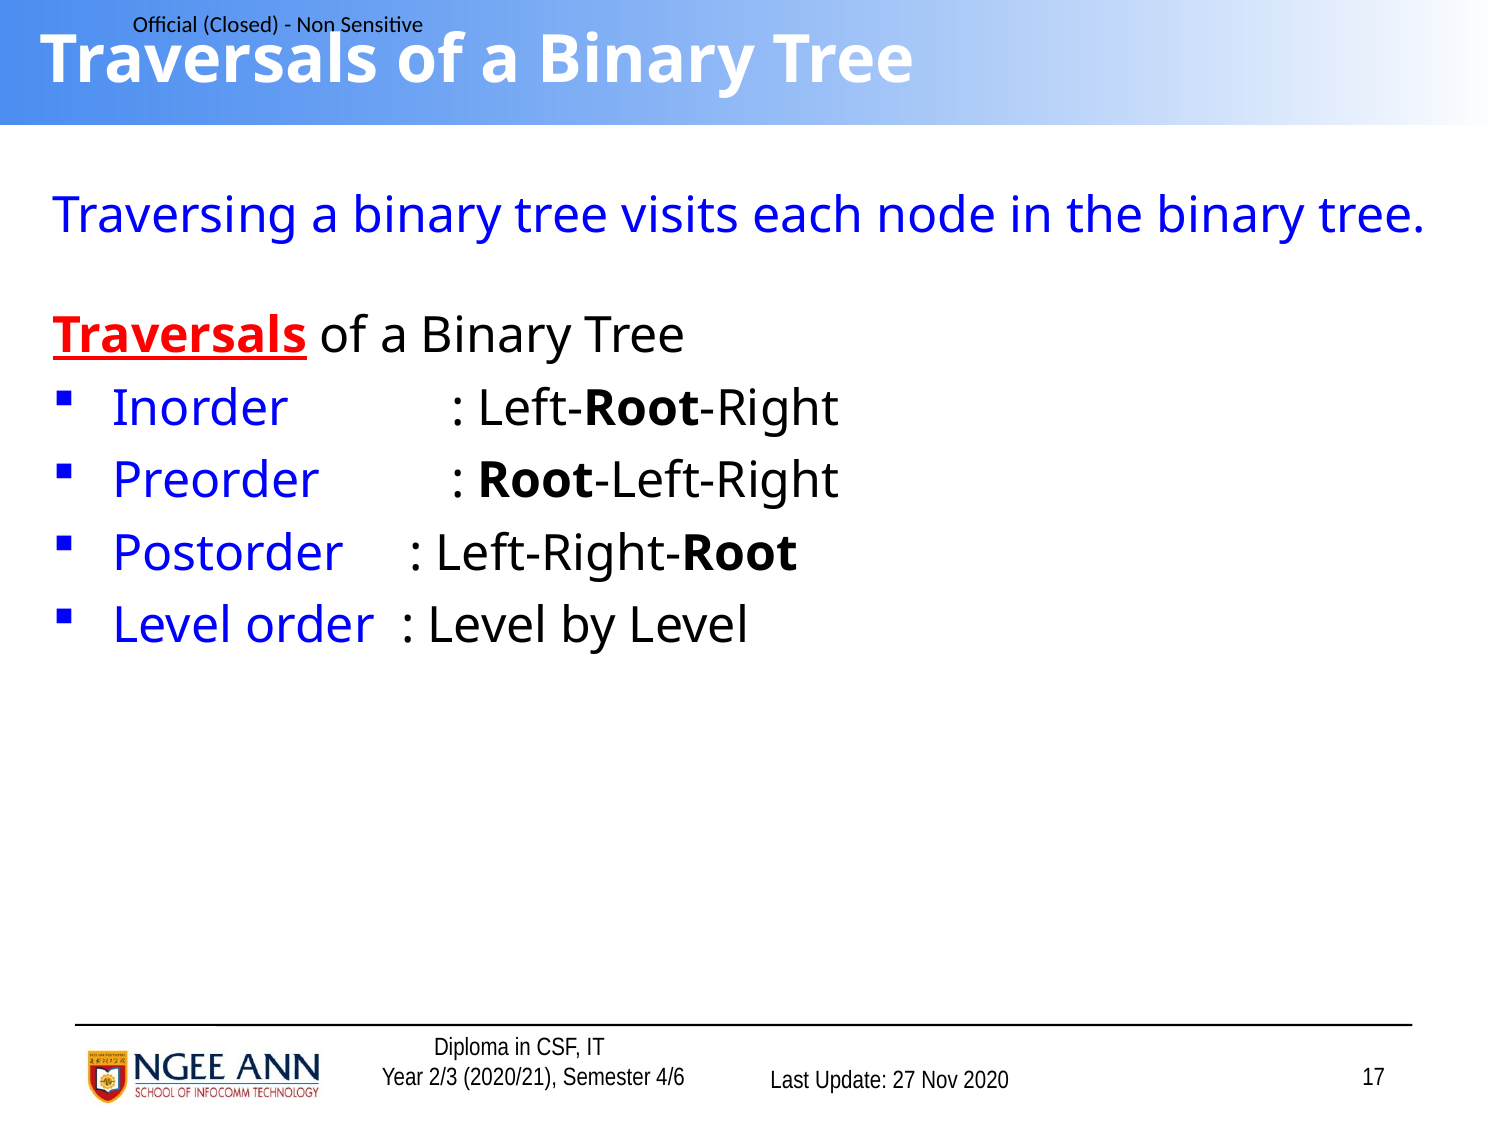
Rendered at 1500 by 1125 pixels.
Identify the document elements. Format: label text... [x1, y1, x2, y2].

title Traversals of a Binary Tree [23, 0, 1500, 115]
picture [62, 1028, 344, 1125]
text_box Traversing a binary tree visits each node in the binary tree. Traversals of a Binary Tree Inorder : Left-Root-Right Preorder : Root-Left-Right Postorder : Left-Right-Root Level order : Level by Level [37, 174, 1463, 950]
